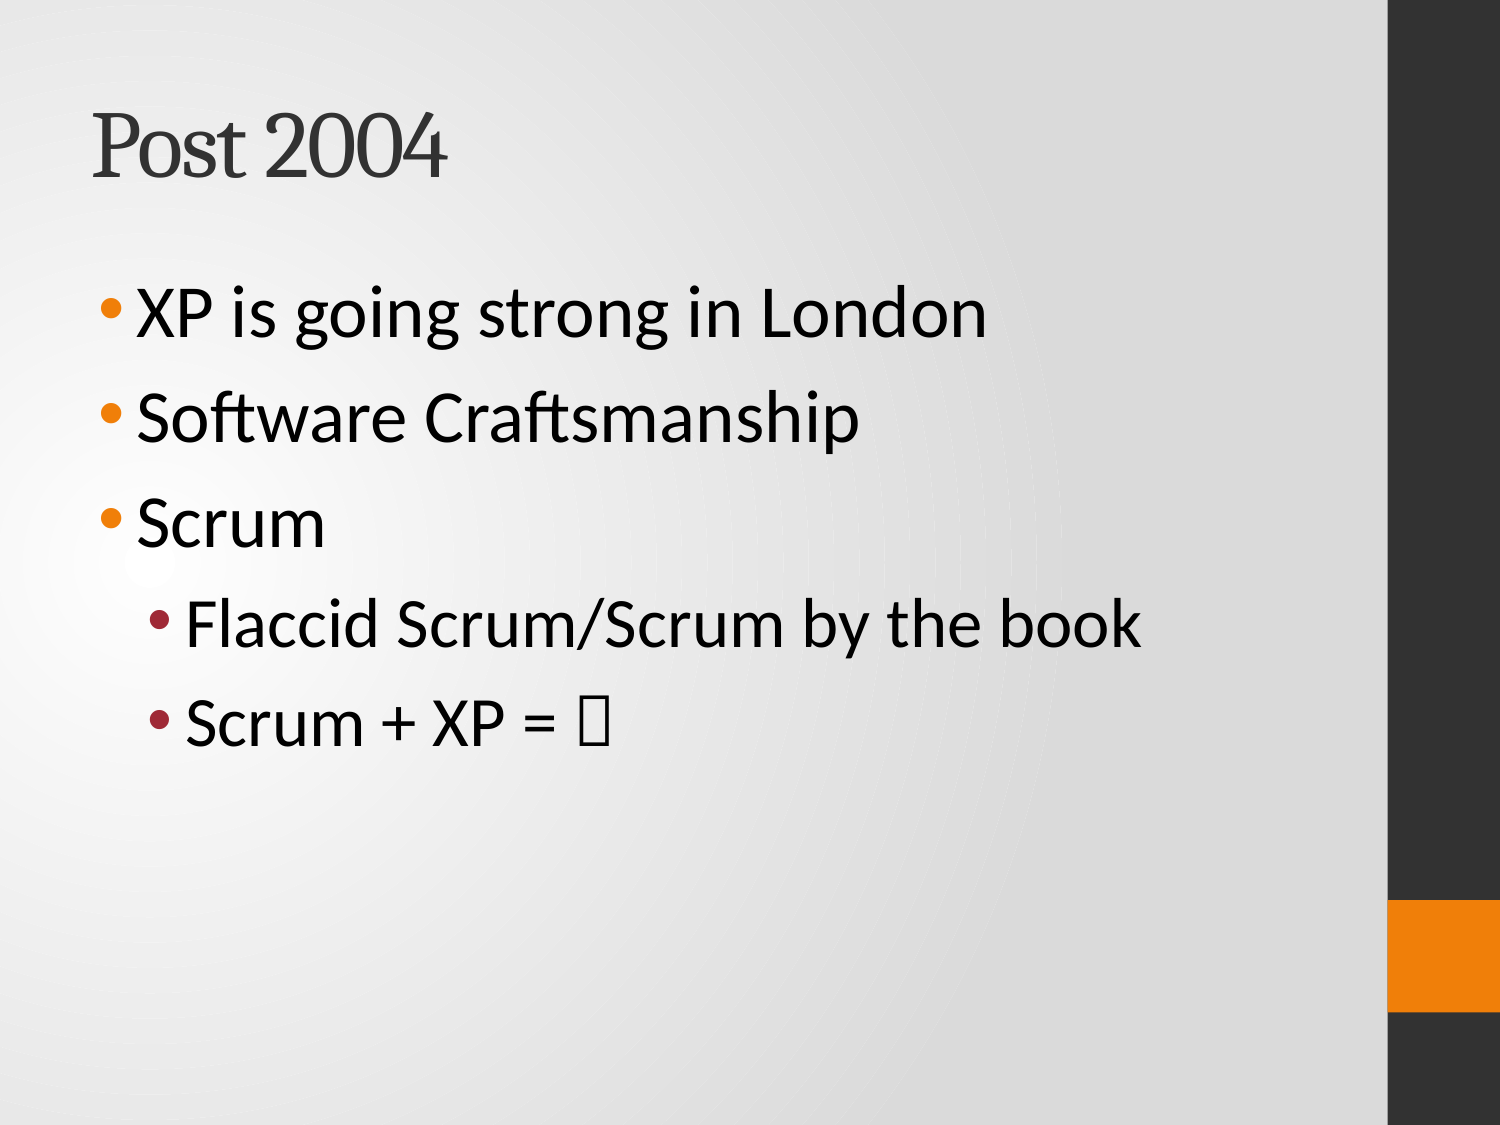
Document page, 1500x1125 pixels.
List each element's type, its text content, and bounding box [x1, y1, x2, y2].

title Post 2004 [75, 45, 1325, 233]
list XP is going strong in London Software Craftsmanship Scrum Flaccid Scrum/Scrum by the book Scrum + XP =  [64, 255, 1315, 1043]
